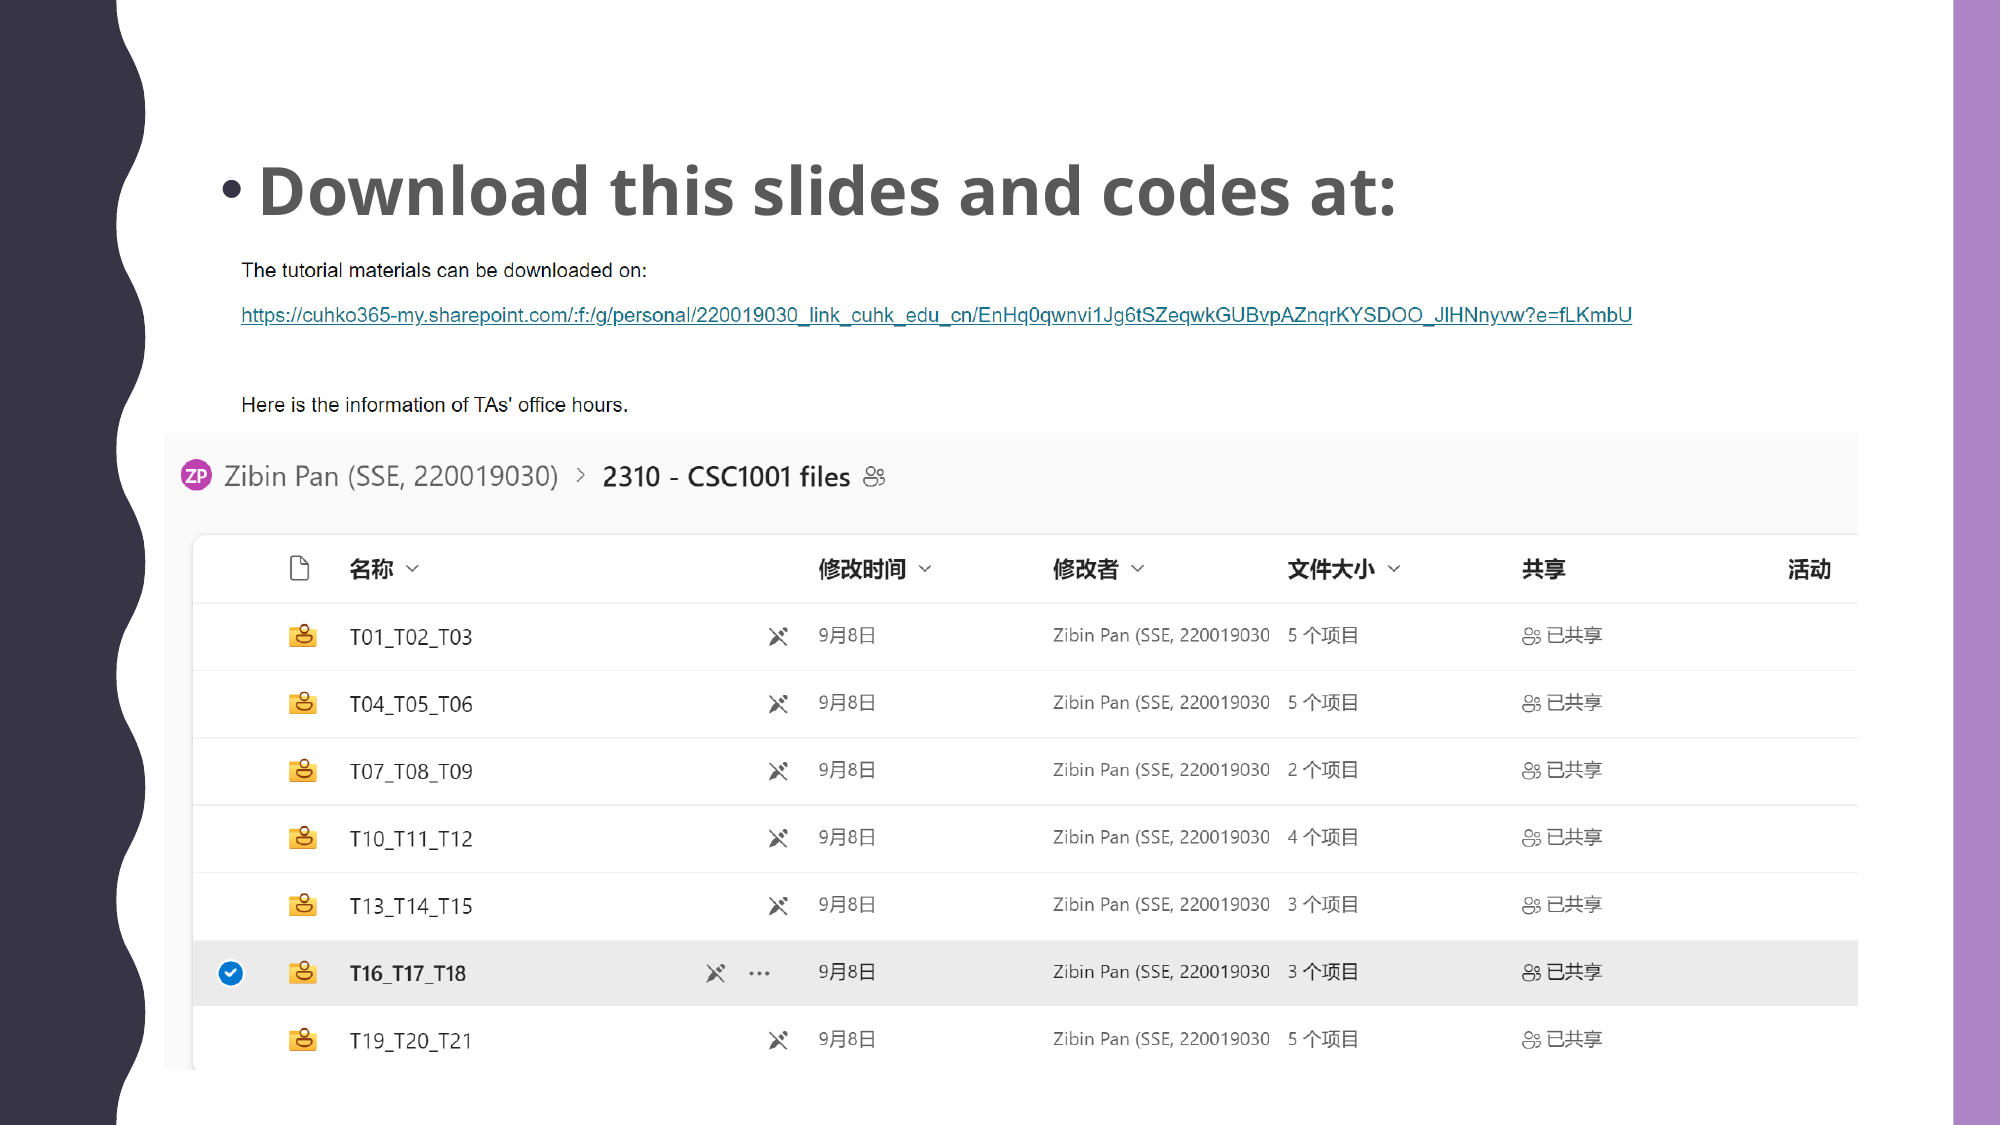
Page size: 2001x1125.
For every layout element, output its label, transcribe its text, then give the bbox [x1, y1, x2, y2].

picture [164, 434, 1856, 1069]
list Download this slides and codes at: [205, 38, 1875, 965]
picture [226, 244, 1646, 433]
